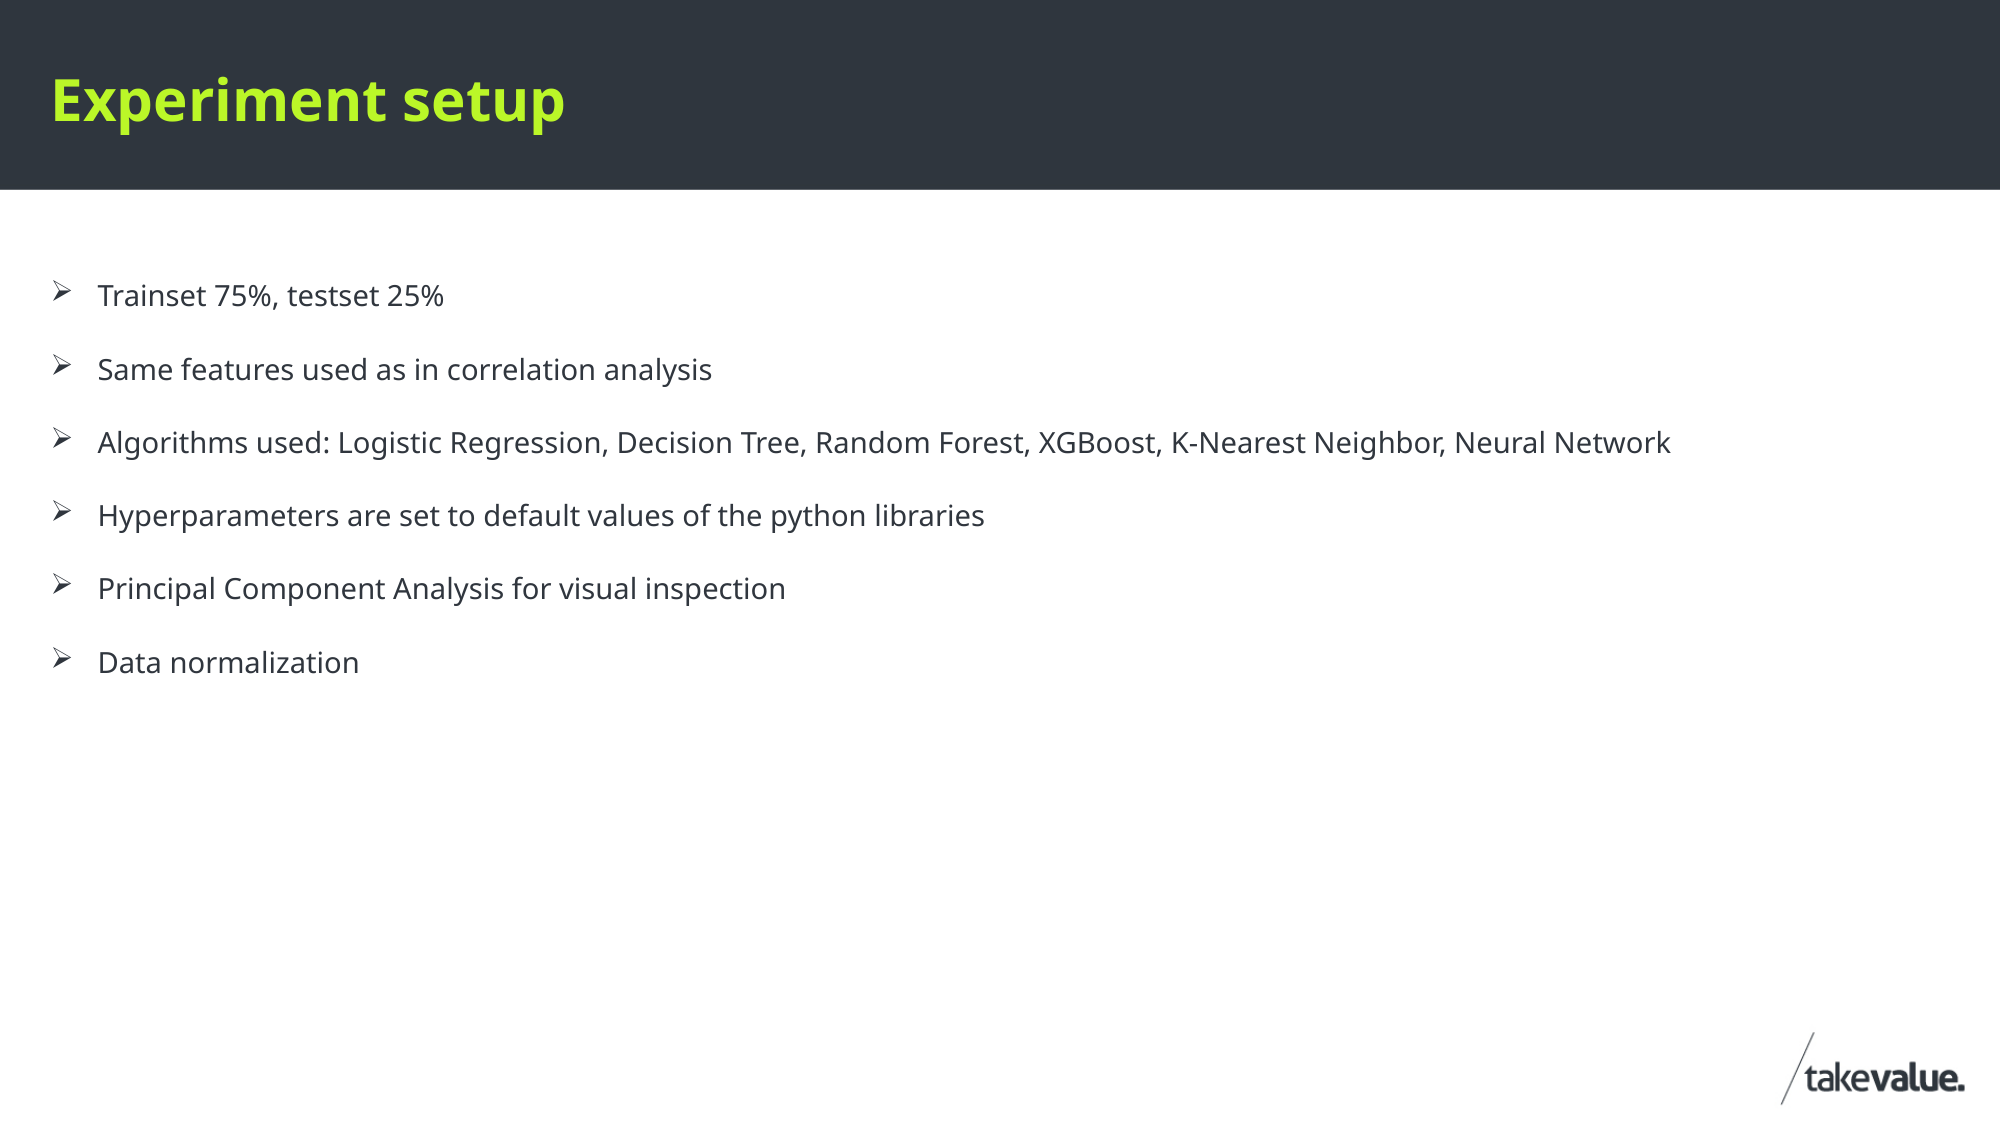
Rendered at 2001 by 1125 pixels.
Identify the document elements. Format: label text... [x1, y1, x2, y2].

title Experiment setup [35, 59, 1965, 145]
picture [0, 0, 2000, 1125]
list Trainset 75%, testset 25% Same features used as in correlation analysis Algorithms used: Logistic Regression, Decision Tree, Random Forest, XGBoost, K-Nearest Neighbor, Neural Network Hyperparameters are set to default values of the python libraries Principal Component Analysis for visual inspection Data normalization [35, 252, 1965, 1006]
